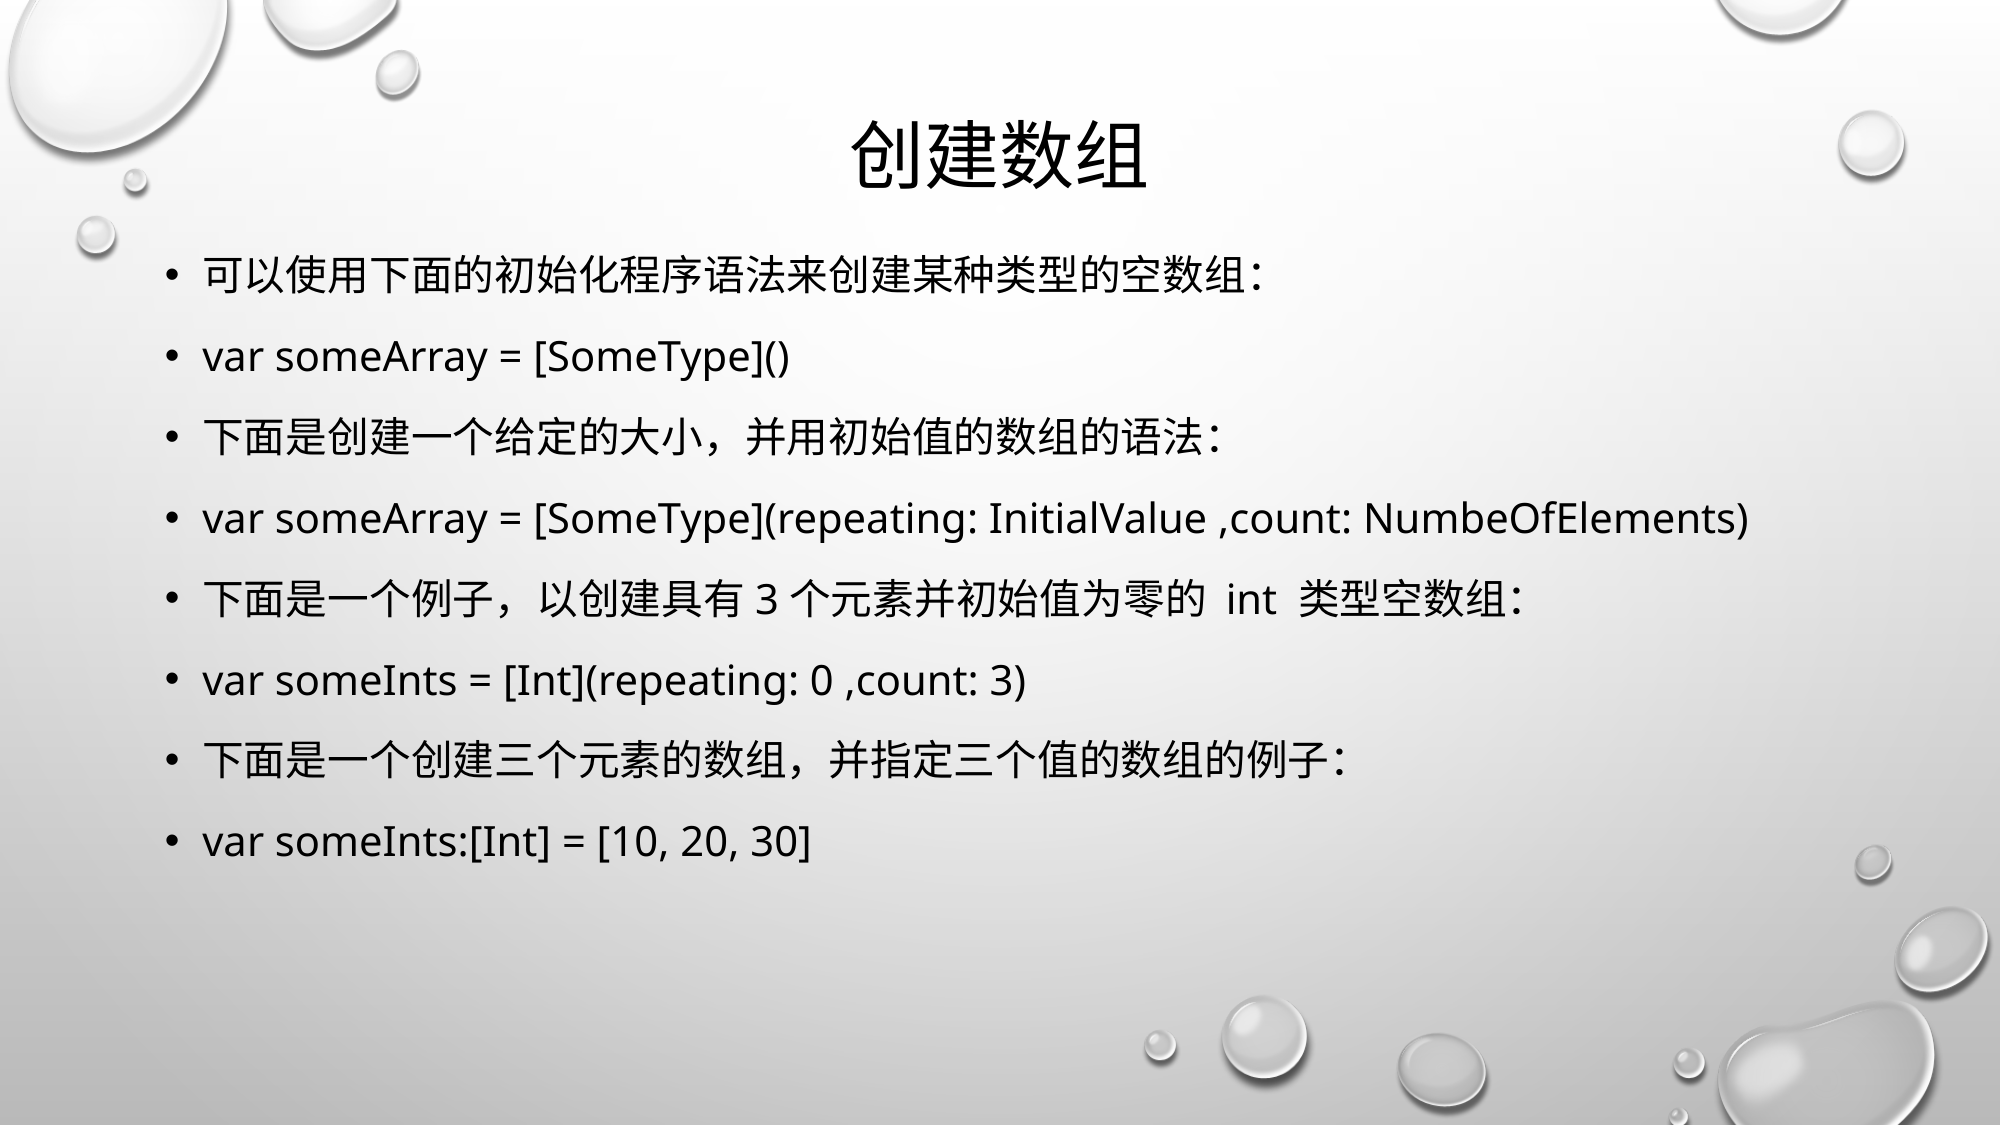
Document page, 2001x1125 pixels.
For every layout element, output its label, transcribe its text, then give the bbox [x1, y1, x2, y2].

title 创建数组 [149, 101, 1851, 217]
list 可以使用下面的初始化程序语法来创建某种类型的空数组： var someArray = [SomeType]() 下面是创建一个给定的大小，并用初始值的数组的语法： var someArray = [SomeType](repeating: InitialValue ,count: NumbeOfElements) 下面是一个例子，以创建具有3个元素并初始值为零的 int 类型空数组： var someInts = [Int](repeating: 0 ,count: 3) 下面是一个创建三个元素的数组，并指定三个值的数组的例子： var someInts:[Int] = [10, 20, 30] [149, 231, 1850, 950]
picture [0, 0, 2000, 1125]
